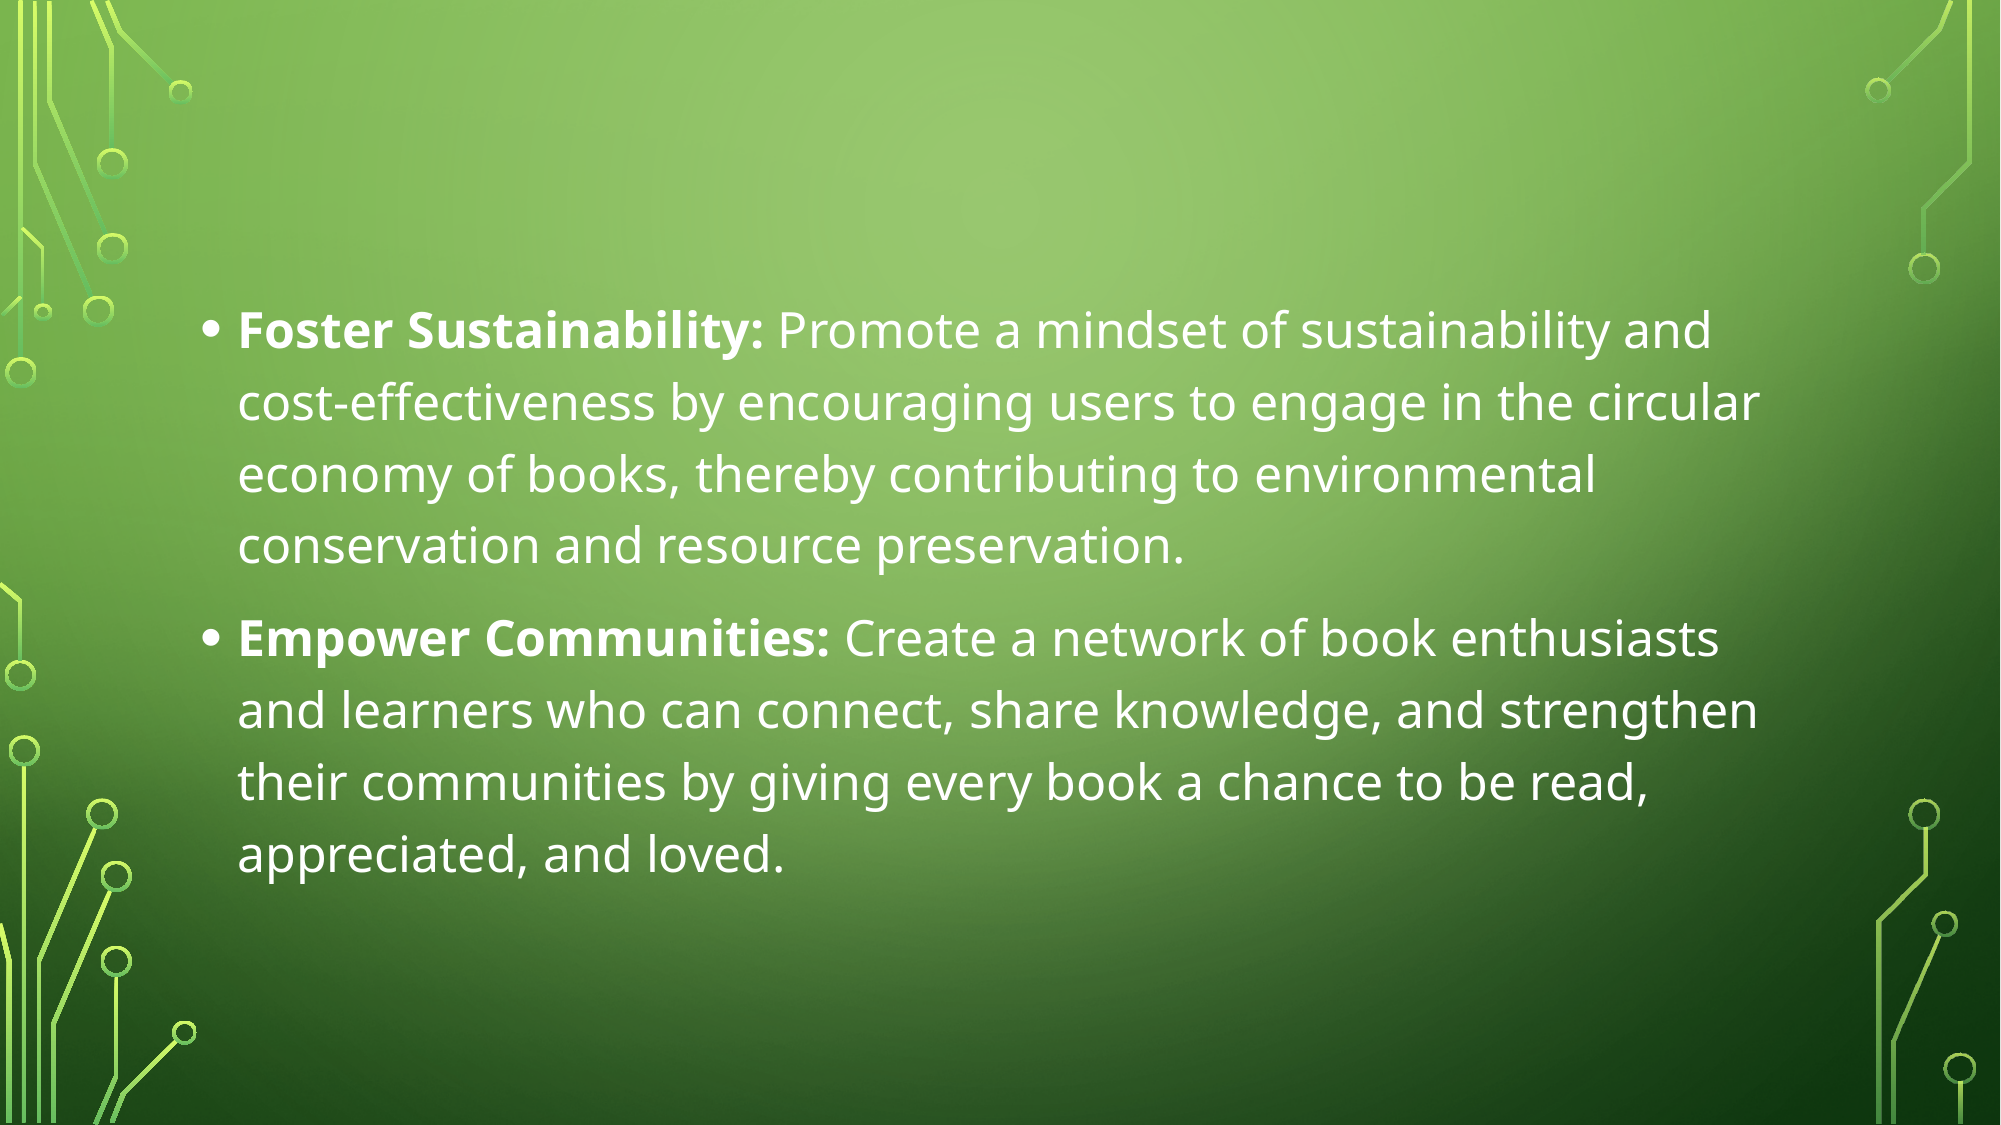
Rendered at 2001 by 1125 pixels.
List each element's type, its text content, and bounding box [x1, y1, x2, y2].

list Foster Sustainability: Promote a mindset of sustainability and cost-effectiveness by encouraging users to engage in the circular economy of books, thereby contributing to environmental conservation and resource preservation. Empower Communities: Create a network of book enthusiasts and learners who can connect, share knowledge, and strengthen their communities by giving every book a chance to be read, appreciated, and loved. [185, 278, 1811, 896]
